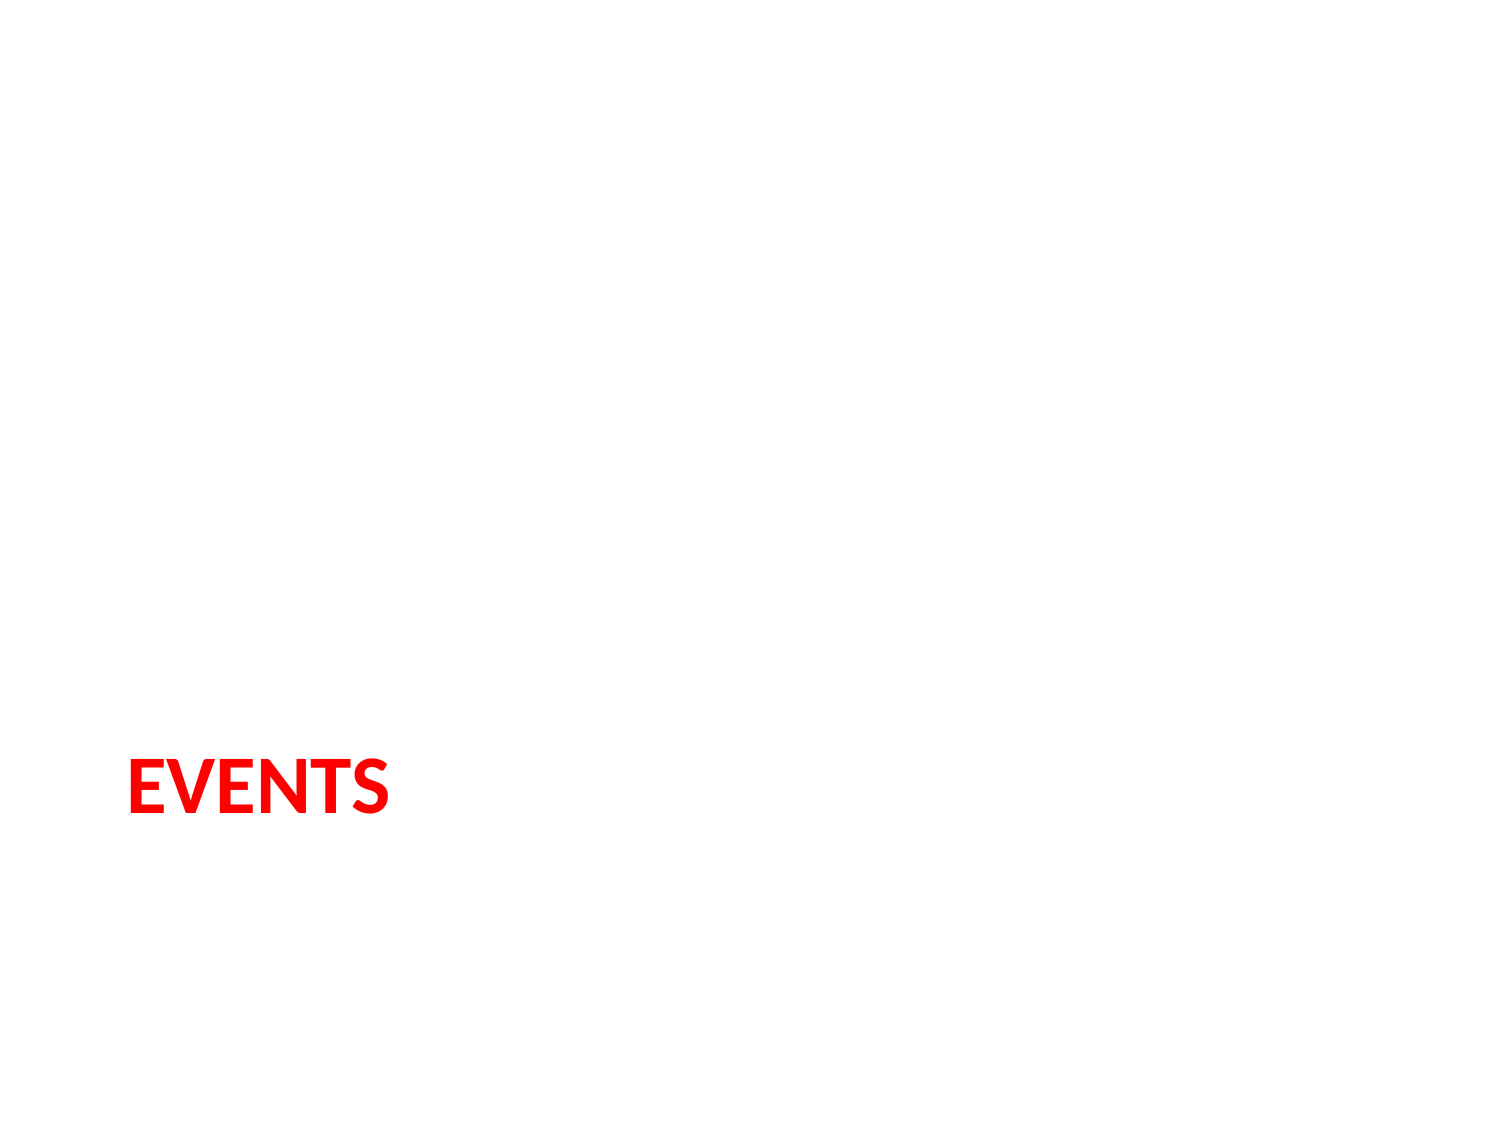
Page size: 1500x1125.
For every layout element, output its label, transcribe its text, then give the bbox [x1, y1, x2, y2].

title Events [117, 722, 1394, 947]
